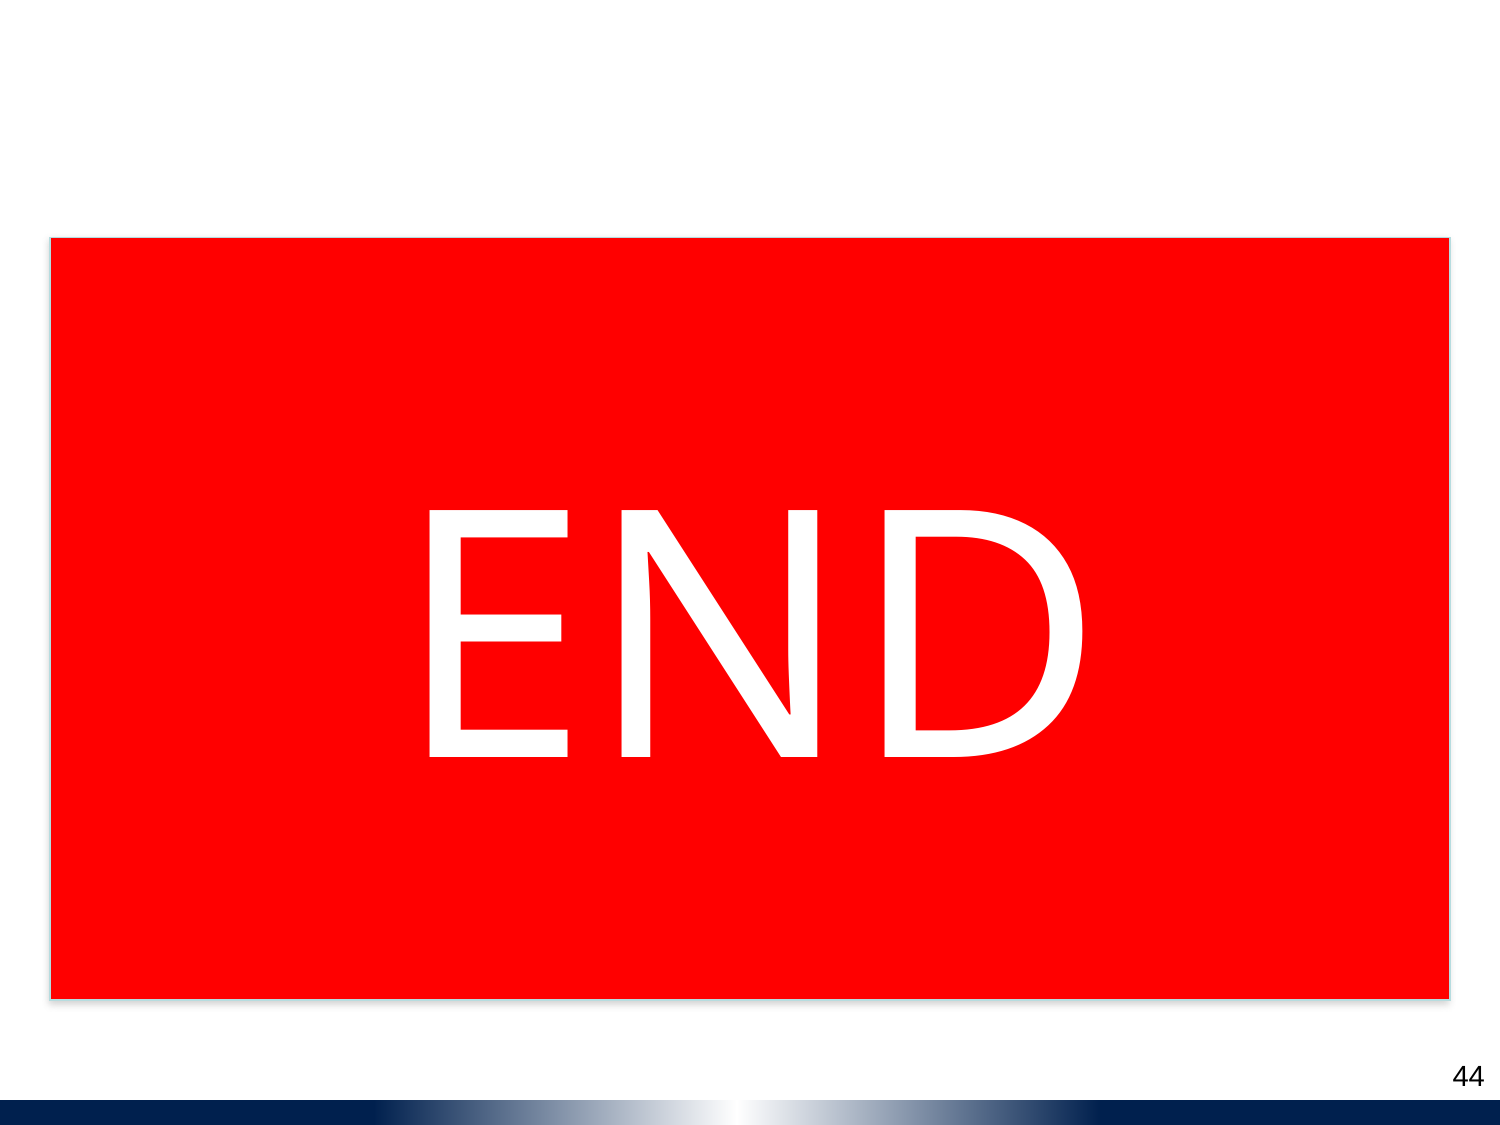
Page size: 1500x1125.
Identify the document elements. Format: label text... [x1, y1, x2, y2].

slide_number 44 [1149, 1049, 1500, 1125]
text_box END [50, 237, 1450, 1000]
